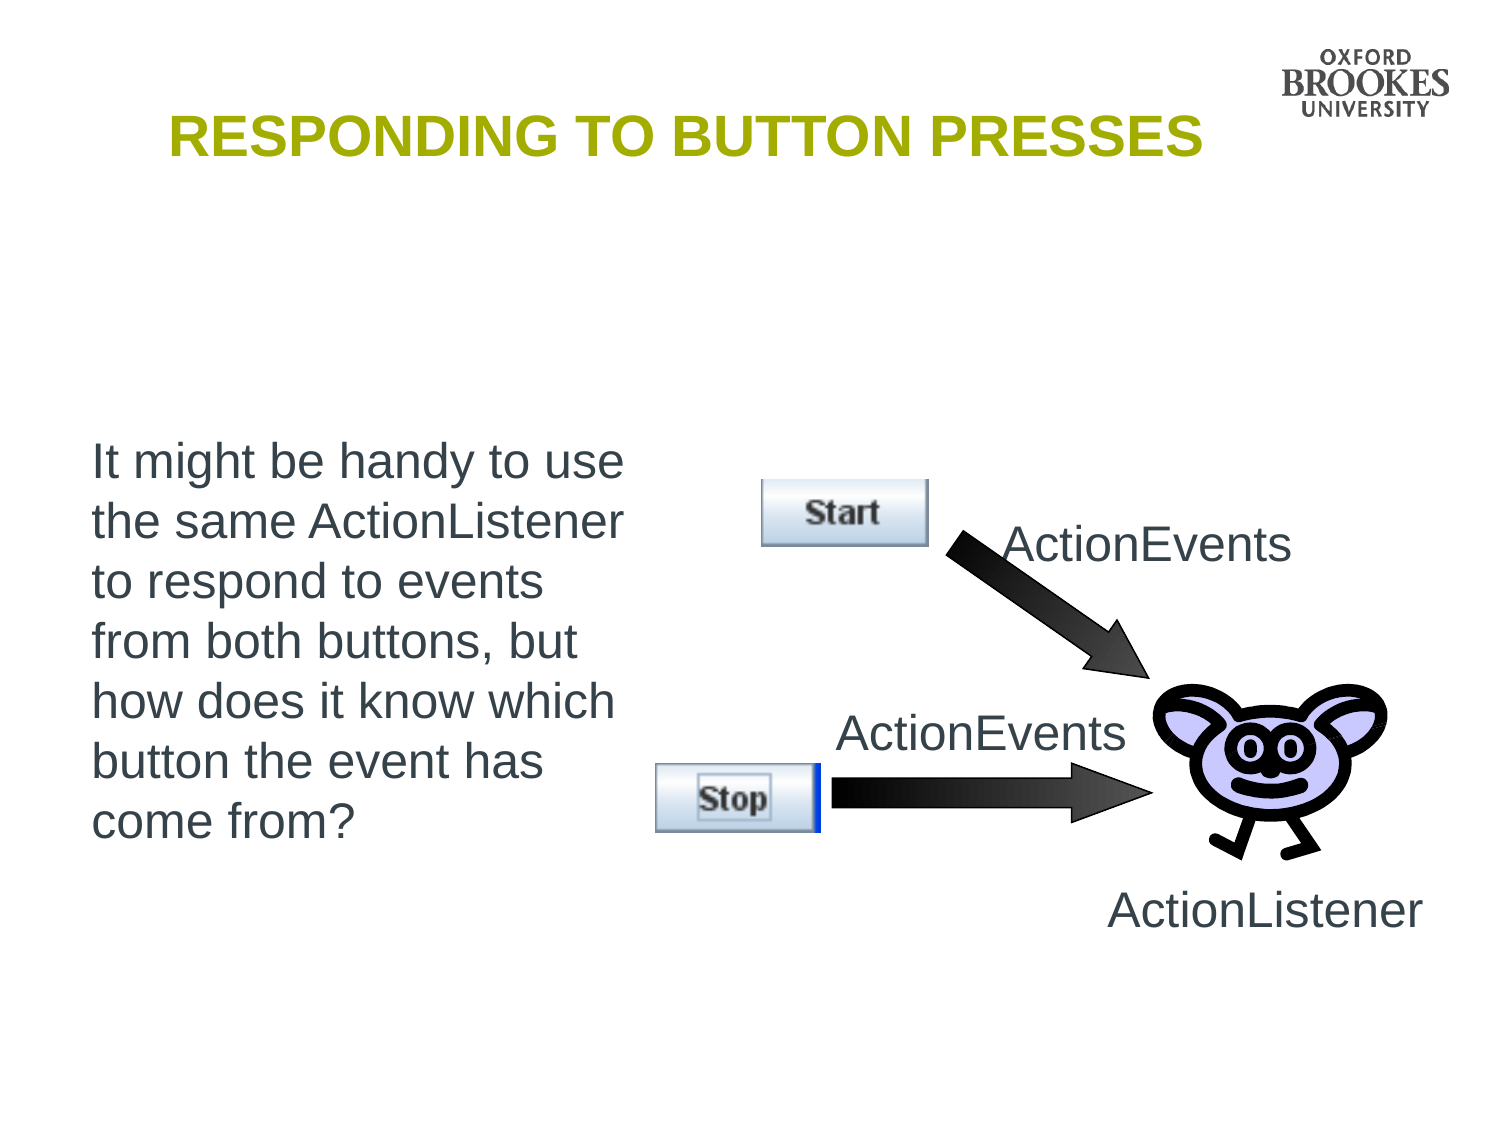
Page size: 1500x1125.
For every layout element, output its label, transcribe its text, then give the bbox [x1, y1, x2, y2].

picture [1151, 680, 1388, 862]
text_box ActionListener [1092, 869, 1500, 945]
text_box ActionEvents [820, 692, 1146, 768]
text_box [832, 768, 1146, 823]
picture [761, 479, 929, 548]
picture [50, 49, 1449, 303]
text_box [946, 530, 1149, 679]
text_box It might be handy to use the same ActionListener to respond to events from both buttons, but how does it know which button the event has come from? [76, 420, 644, 857]
text_box ActionEvents [986, 503, 1412, 579]
title Responding to Button Presses [168, 55, 1453, 211]
picture [655, 763, 821, 834]
